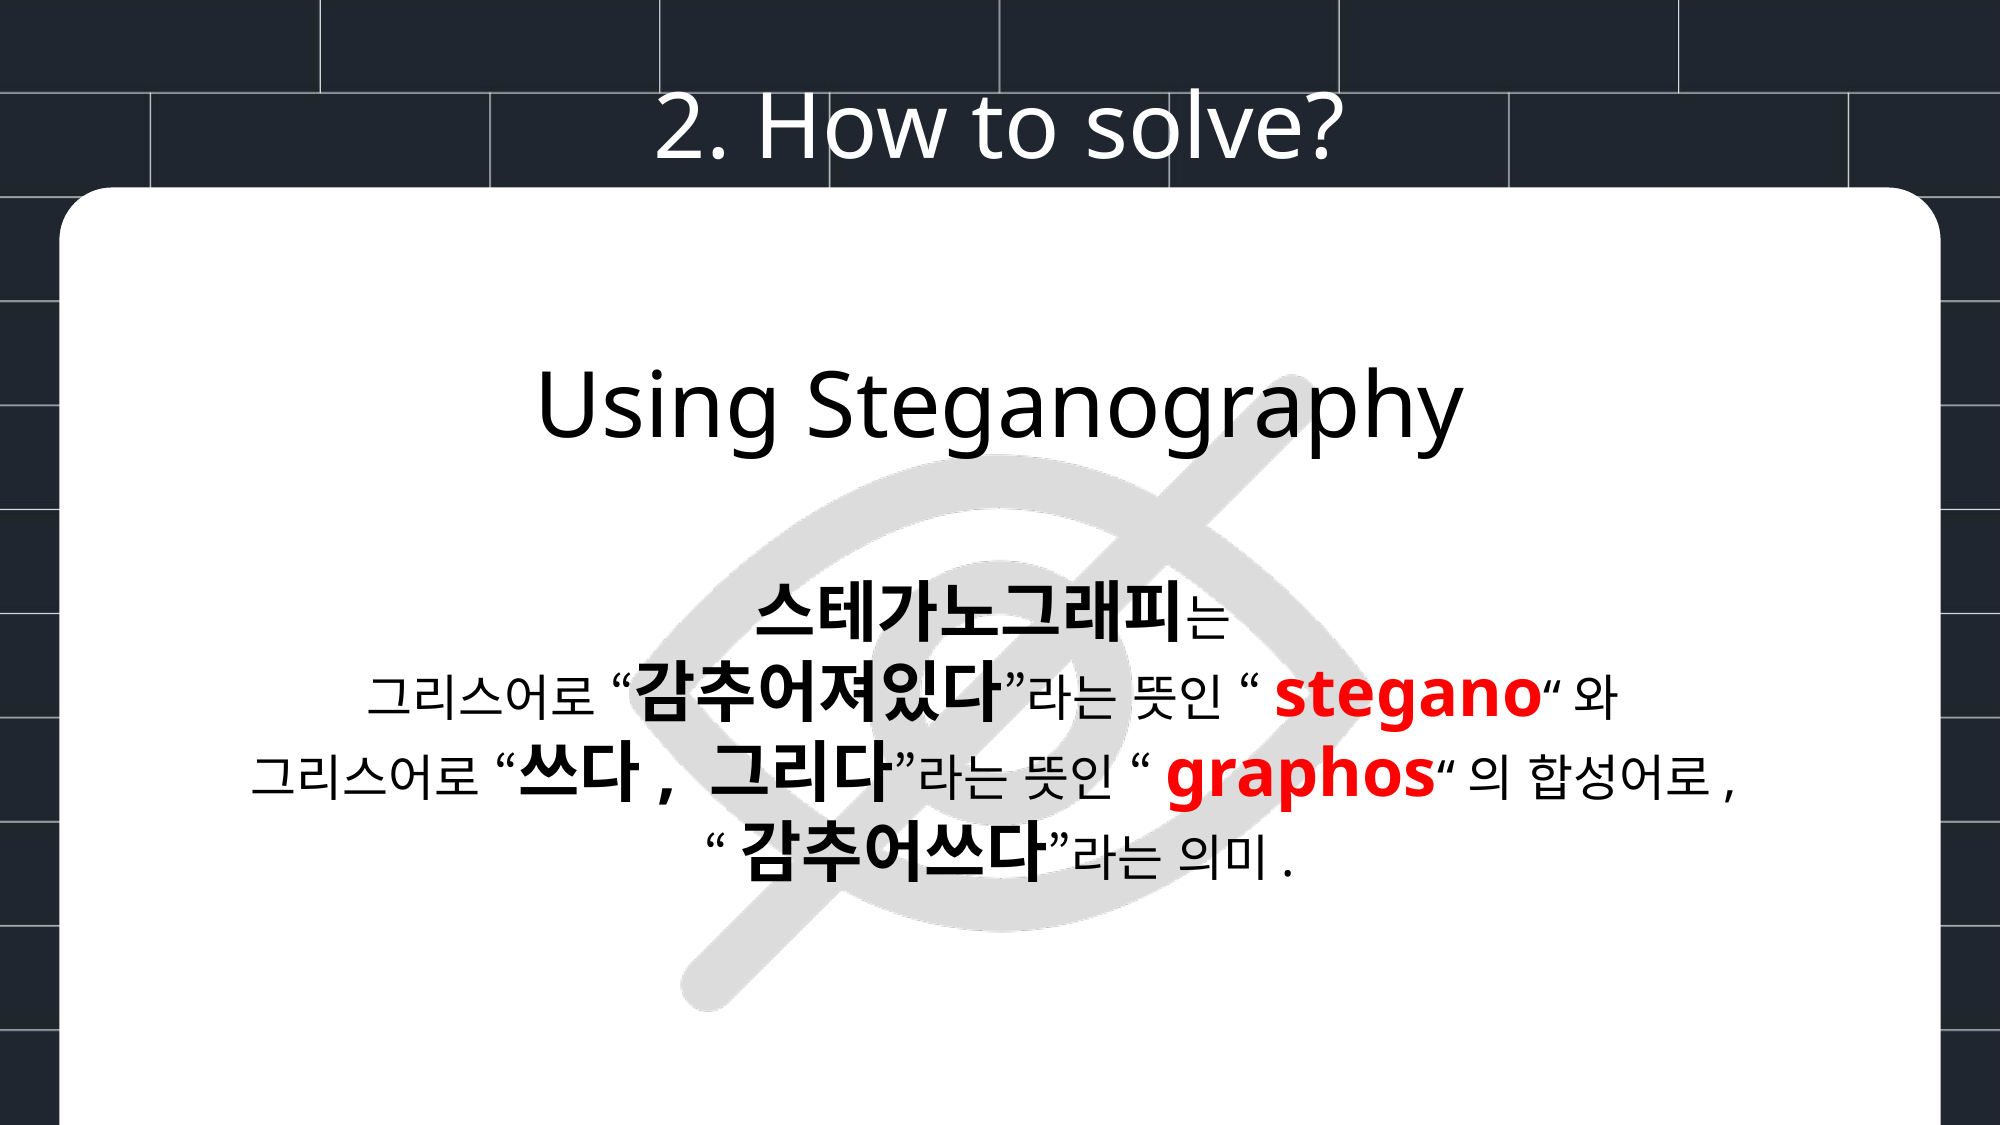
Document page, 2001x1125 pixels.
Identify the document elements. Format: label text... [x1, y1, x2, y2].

text_box Using Steganography [417, 283, 1582, 464]
text_box 스테가노그래피는 그리스어로 “감추어져있다”라는 뜻인 “stegano“와 그리스어로 “쓰다, 그리다”라는 뜻인 “graphos“의 합성어로, “감추어쓰다”라는 의미. [226, 562, 629, 897]
text_box 2. How to solve? [417, 4, 1582, 184]
text_box [0, 0, 2000, 1125]
picture [629, 323, 1371, 1064]
text_box 스테가노그래피는 그리스어로 “감추어져있다”라는 뜻인 “stegano“와 그리스어로 “쓰다, 그리다”라는 뜻인 “graphos“의 합성어로, “감추어쓰다”라는 의미. [1371, 562, 1774, 897]
